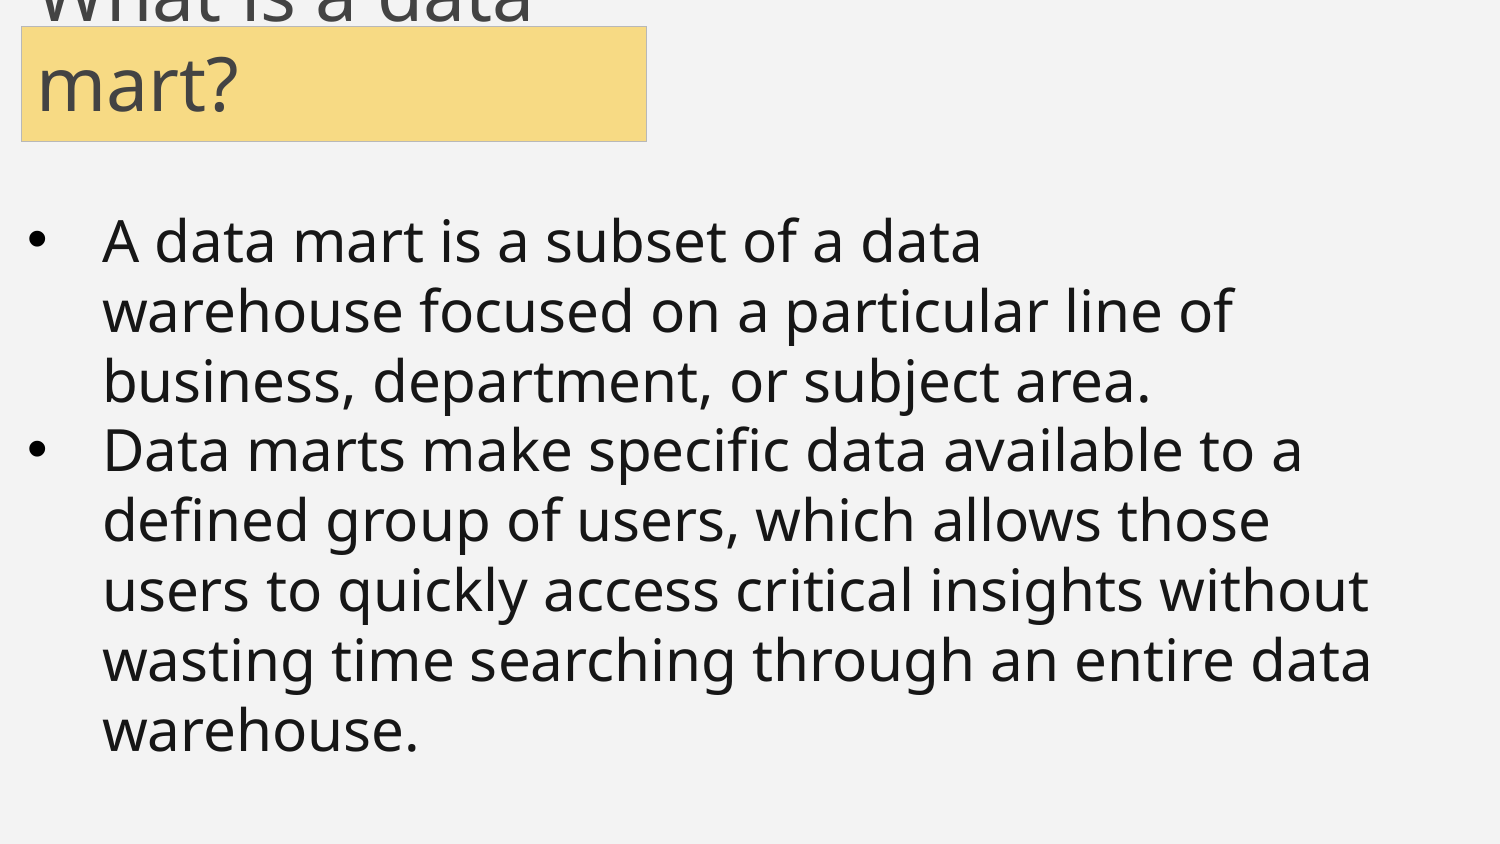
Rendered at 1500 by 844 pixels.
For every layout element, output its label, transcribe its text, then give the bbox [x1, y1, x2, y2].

title What is a data mart? [21, 26, 647, 142]
text_box A data mart is a subset of a data warehouse focused on a particular line of business, department, or subject area. Data marts make specific data available to a defined group of users, which allows those users to quickly access critical insights without wasting time searching through an entire data warehouse. [12, 196, 1402, 806]
